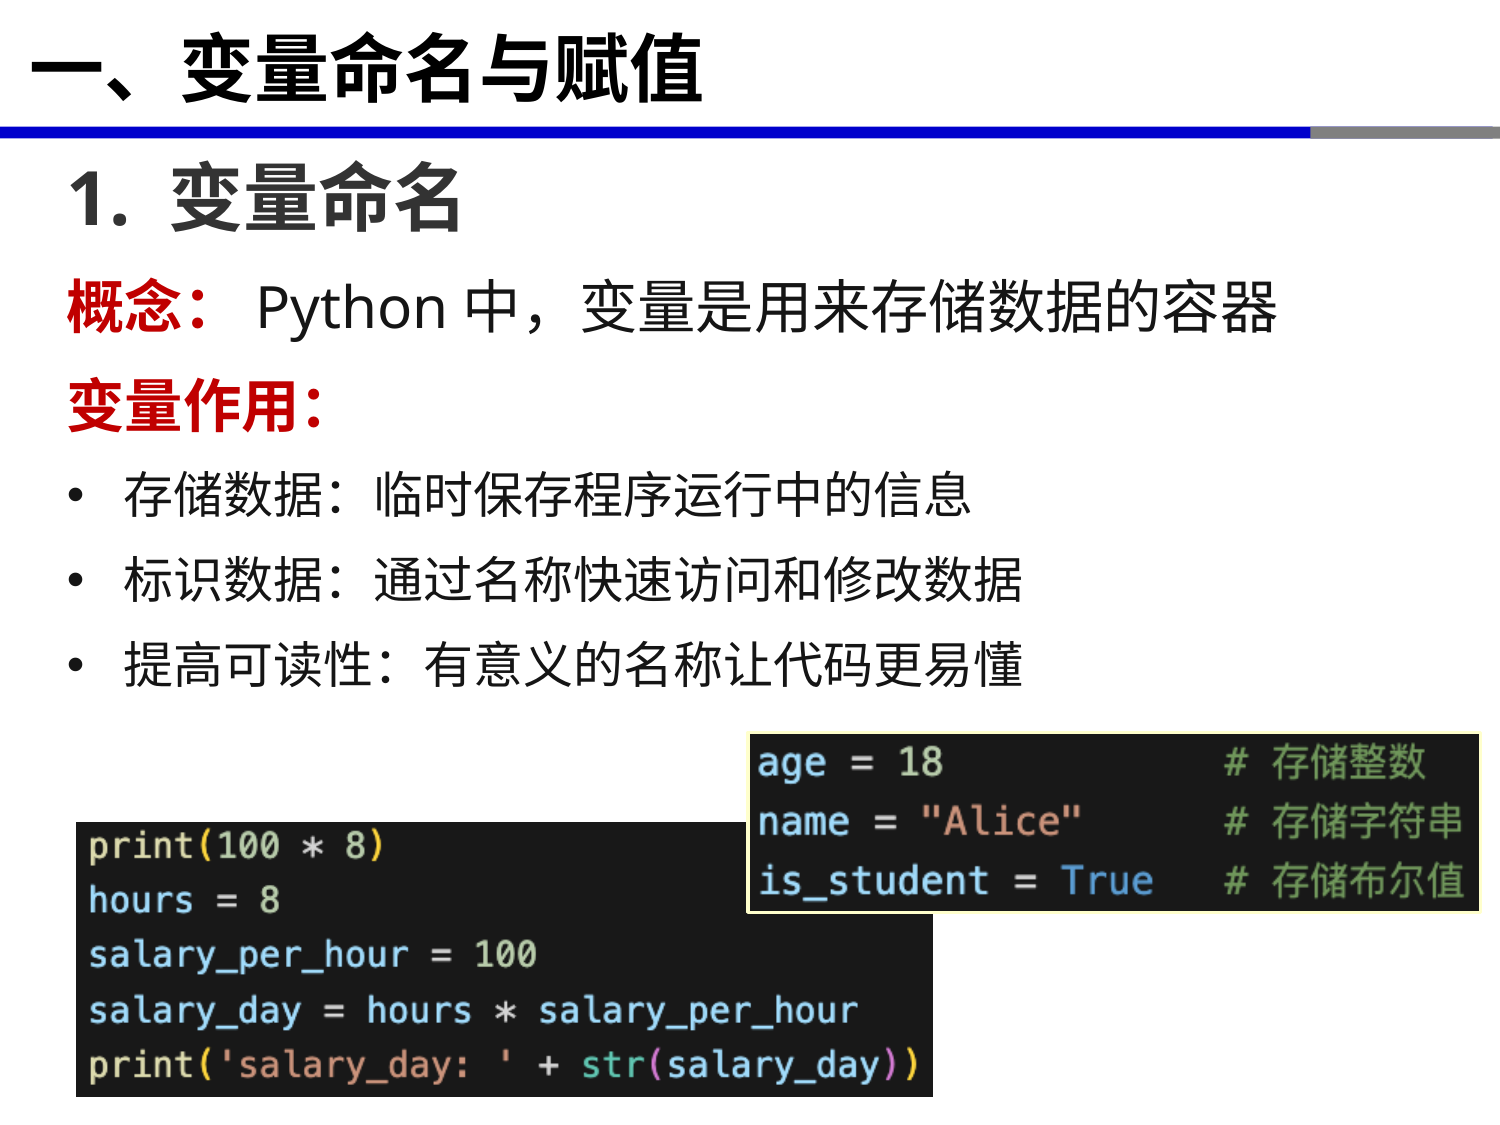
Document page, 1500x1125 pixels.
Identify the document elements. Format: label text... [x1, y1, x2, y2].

picture [76, 733, 1479, 1097]
title 一、变量命名与赋值 [0, 1, 1479, 132]
text_box 1. 变量命名 概念：Python中，变量是用来存储数据的容器 变量作用： 存储数据：临时保存程序运行中的信息 标识数据：通过名称快速访问和修改数据 提高可读性：有意义的名称让代码更易懂 [52, 143, 1402, 702]
